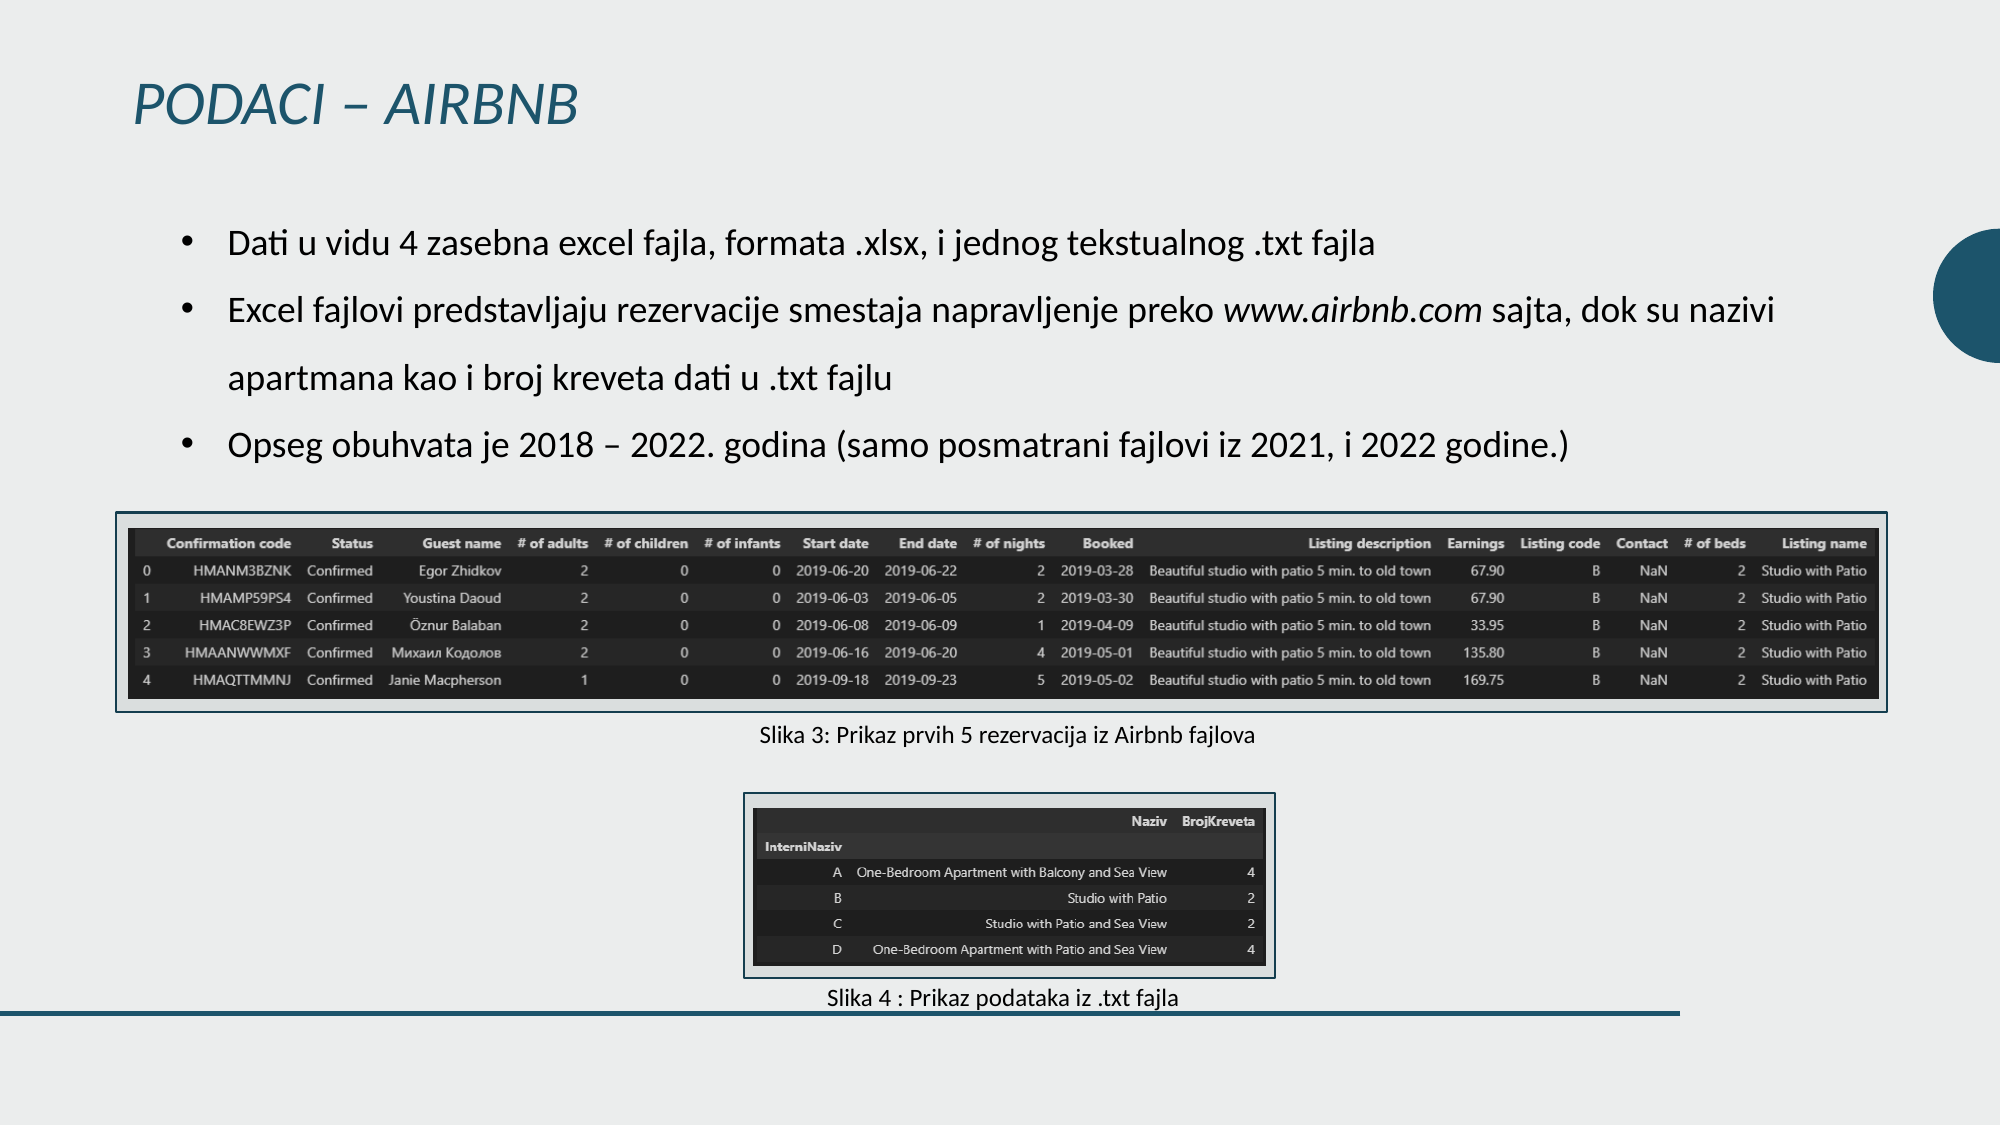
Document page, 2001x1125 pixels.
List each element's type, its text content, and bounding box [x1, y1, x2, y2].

text_box [115, 511, 1888, 713]
text_box Dati u vidu 4 zasebna excel fajla, formata .xlsx, i jednog tekstualnog .txt fajla Excel fajlovi predstavljaju rezervacije smestaja napravljenje preko www.airbnb.com sajta, dok su nazivi apartmana kao i broj kreveta dati u .txt fajlu Opseg obuhvata je 2018 – 2022. godina (samo posmatrani fajlovi iz 2021, i 2022 godine.) [166, 187, 1841, 473]
text_box [743, 792, 1276, 979]
text_box Slika 4 : Prikaz podataka iz .txt fajla [812, 979, 1195, 1019]
text_box Slika 3: Prikaz prvih 5 rezervacija iz Airbnb fajlova [744, 710, 1272, 756]
picture [128, 528, 1879, 699]
picture [753, 808, 1266, 966]
title Podaci – airbnb [117, 65, 1327, 152]
